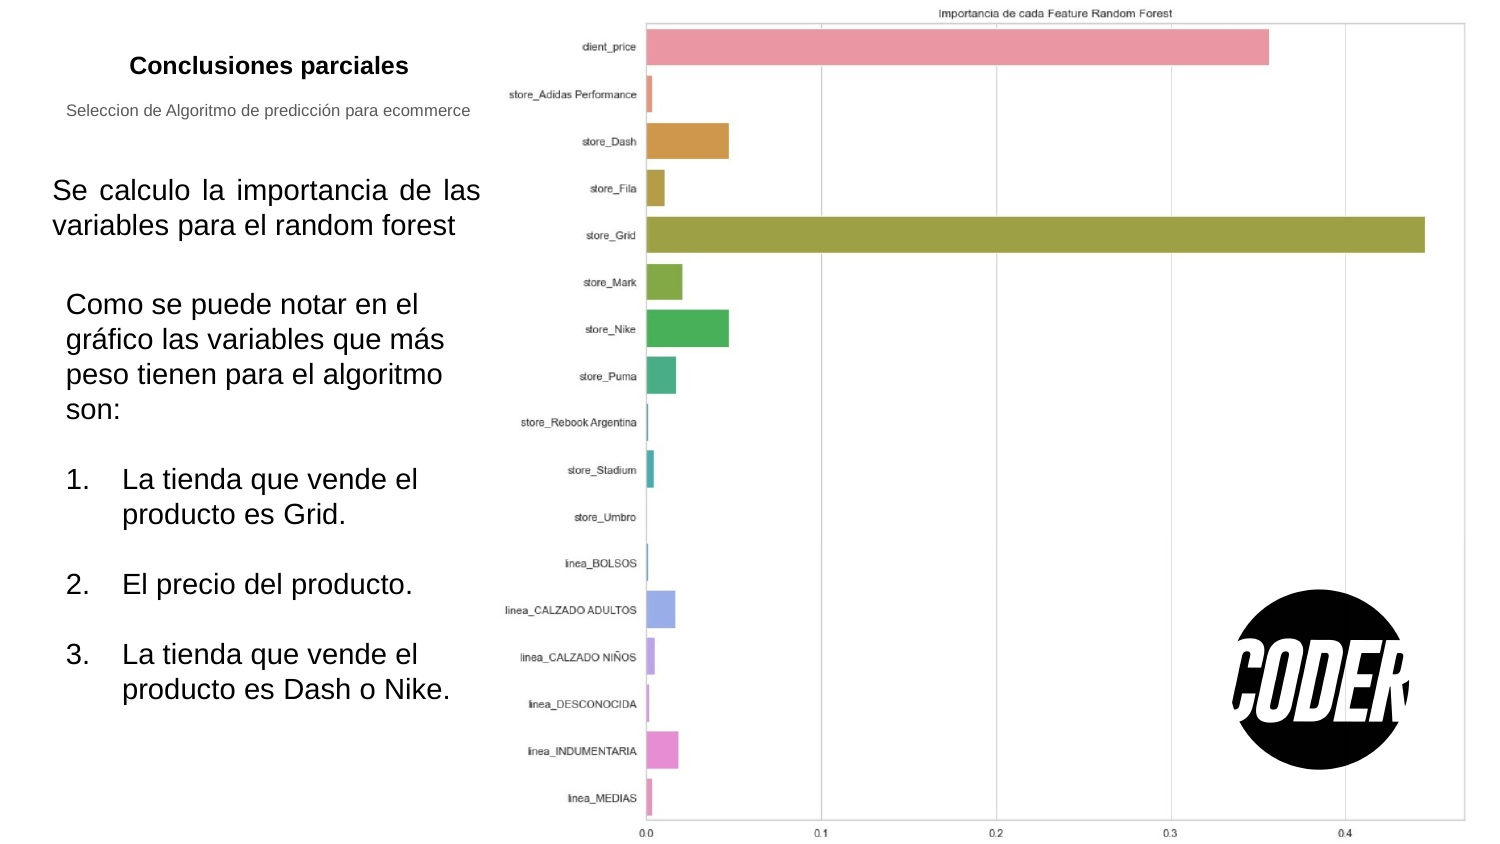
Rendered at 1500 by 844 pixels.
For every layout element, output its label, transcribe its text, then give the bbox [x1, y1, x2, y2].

picture [487, 0, 1500, 844]
text_box Como se puede notar en el gráfico las variables que más peso tienen para el algoritmo son: La tienda que vende el producto es Grid. El precio del producto. La tienda que vende el producto es Dash o Nike. [51, 278, 482, 748]
subtitle Seleccion de Algoritmo de predicción para ecommerce [51, 85, 482, 167]
text_box Se calculo la importancia de las variables para el random forest [52, 171, 482, 242]
title Conclusiones parciales [51, 31, 482, 85]
